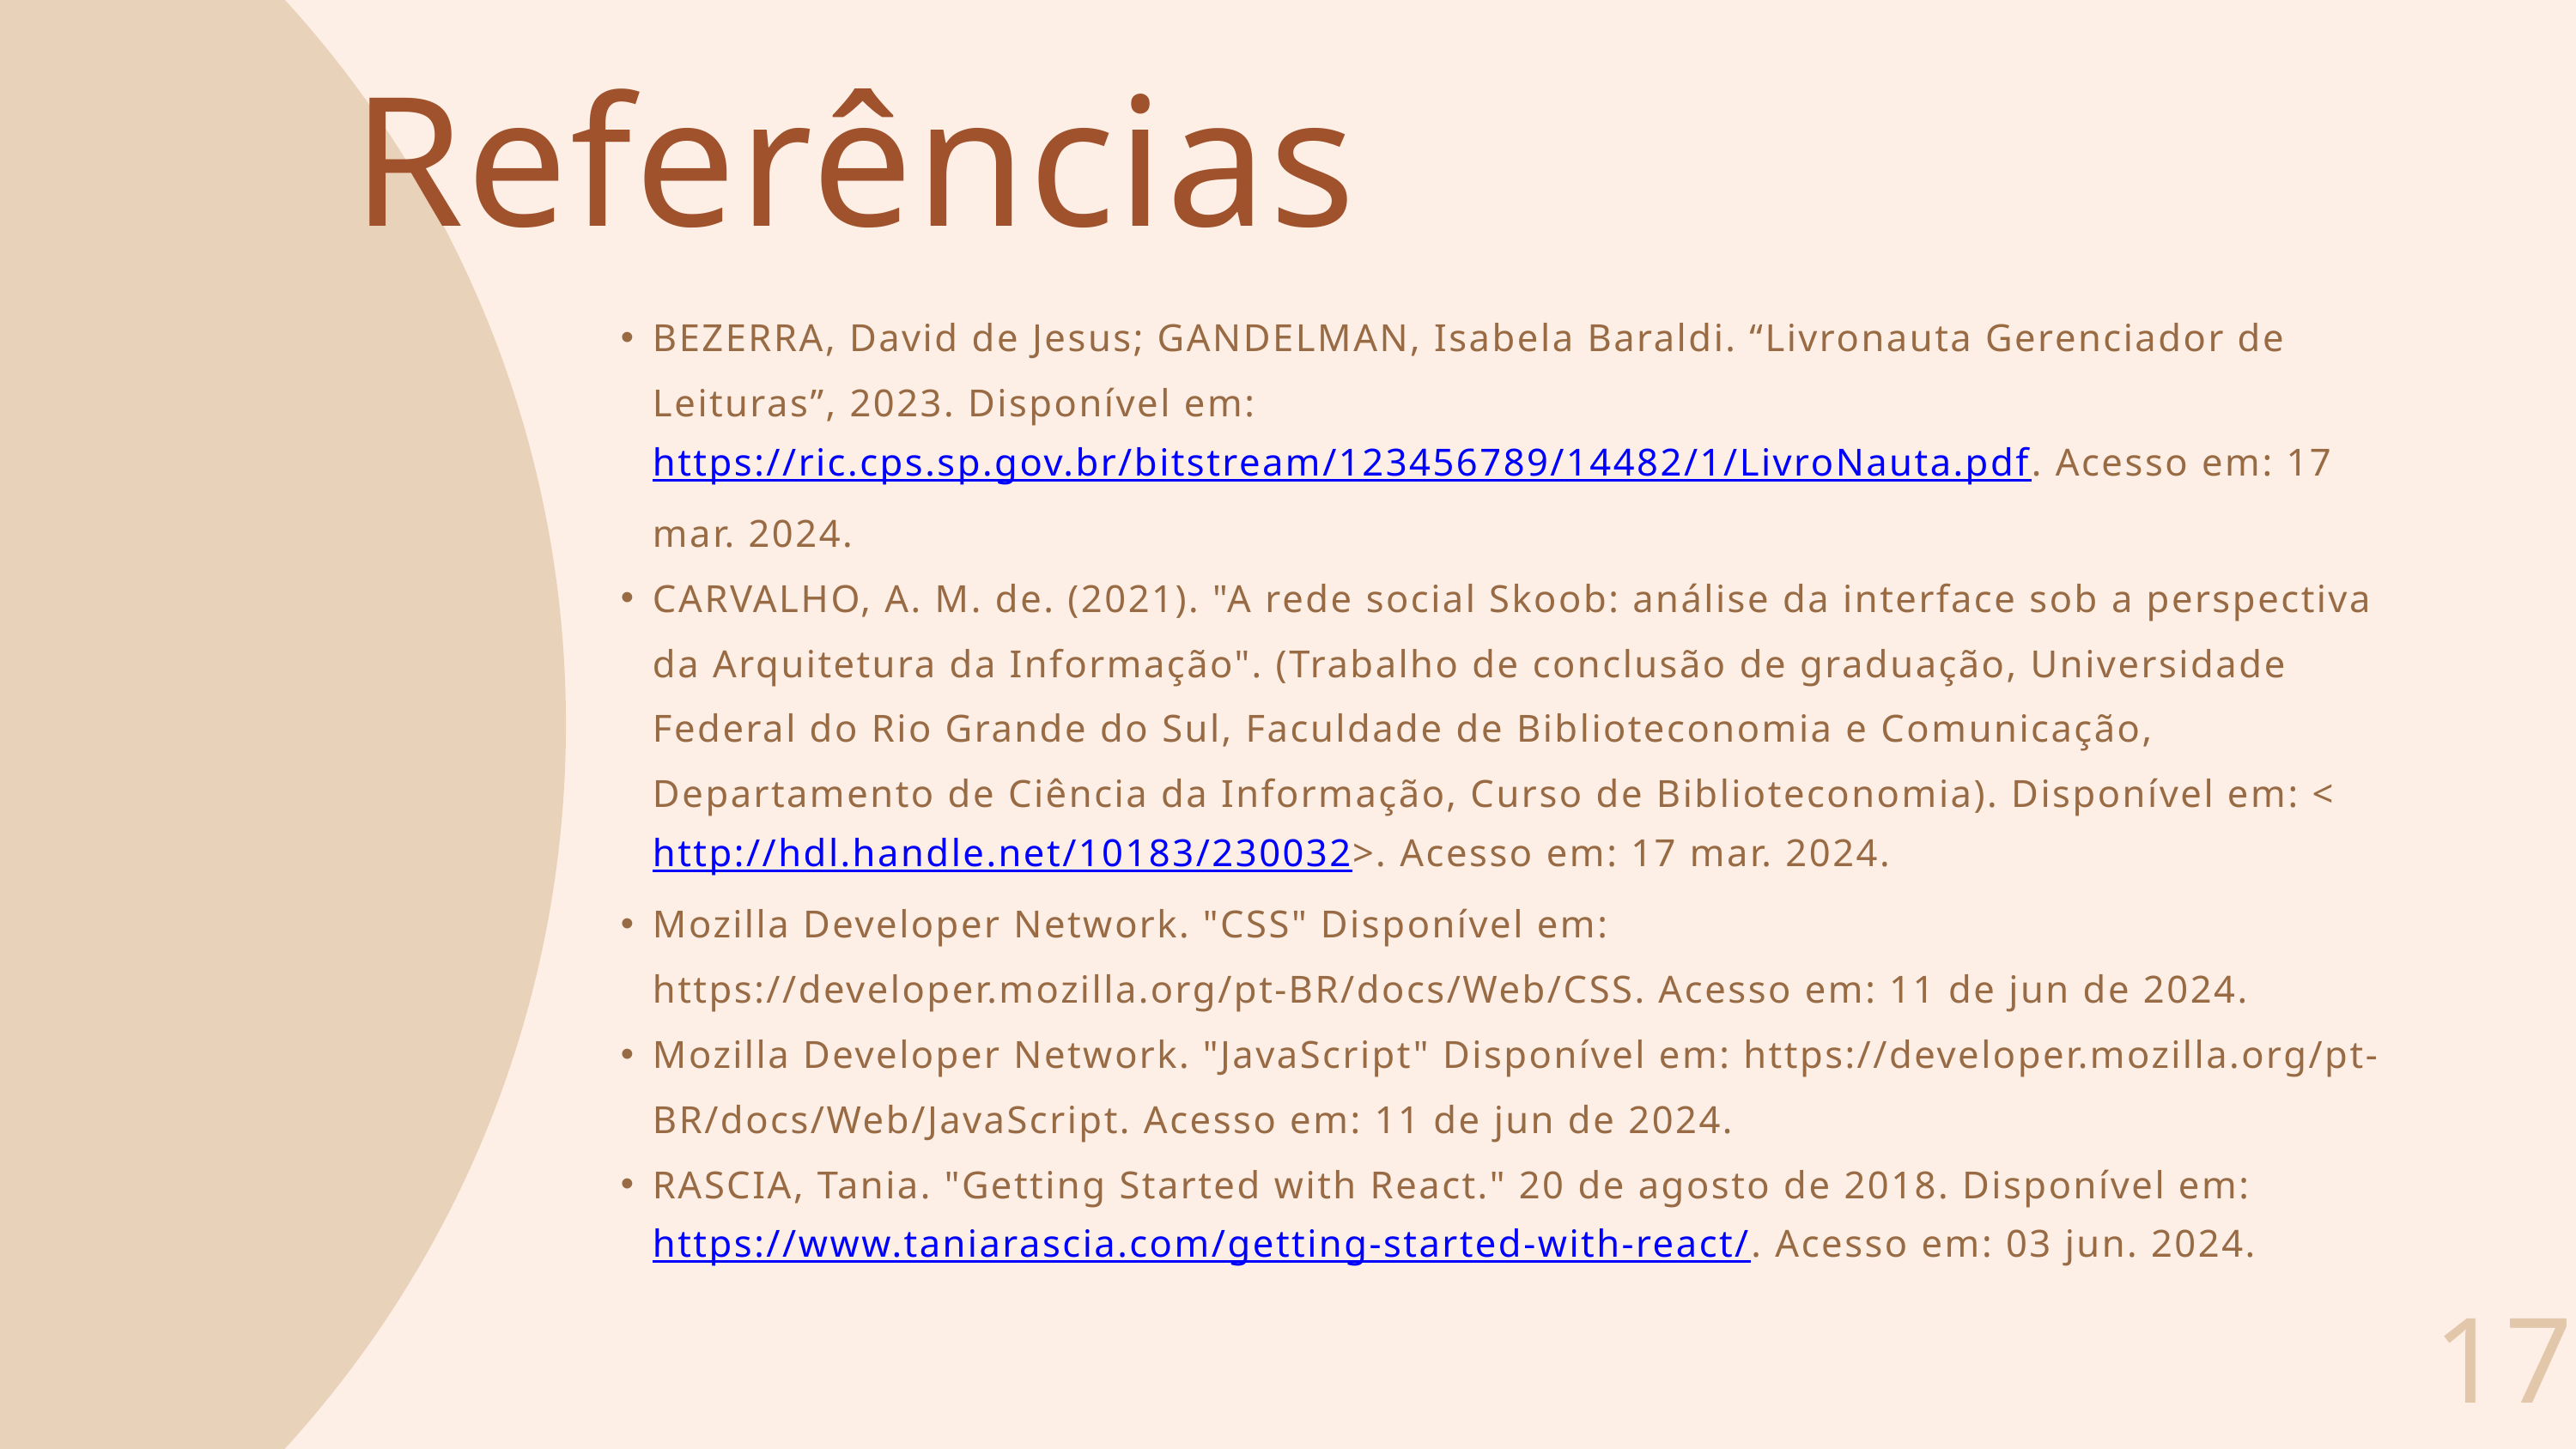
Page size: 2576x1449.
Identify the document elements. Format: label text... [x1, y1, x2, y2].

text_box 17 [2431, 1299, 2576, 1427]
text_box BEZERRA, David de Jesus; GANDELMAN, Isabela Baraldi. “Livronauta Gerenciador de Leituras”, 2023. Disponível em: https://ric.cps.sp.gov.br/bitstream/123456789/14482/1/LivroNauta.pdf. Acesso em: 17 mar. 2024. CARVALHO, A. M. de. (2021). "A rede social Skoob: análise da interface sob a perspectiva da Arquitetura da Informação". (Trabalho de conclusão de graduação, Universidade Federal do Rio Grande do Sul, Faculdade de Biblioteconomia e Comunicação, Departamento de Ciência da Informação, Curso de Biblioteconomia). Disponível em: <http://hdl.handle.net/10183/230032>. Acesso em: 17 mar. 2024. Mozilla Developer Network. "CSS" Disponível em: https://developer.mozilla.org/pt-BR/docs/Web/CSS. Acesso em: 11 de jun de 2024. Mozilla Developer Network. "JavaScript" Disponível em: https://developer.mozilla.org/pt-BR/docs/Web/JavaScript. Acesso em: 11 de jun de 2024. RASCIA, Tania. "Getting Started with React." 20 de agosto de 2018. Disponível em: https://www.taniarascia.com/getting-started-with-react/. Acesso em: 03 jun. 2024. [588, 294, 2396, 1337]
text_box Referências [573, 68, 1518, 263]
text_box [0, 0, 567, 1449]
